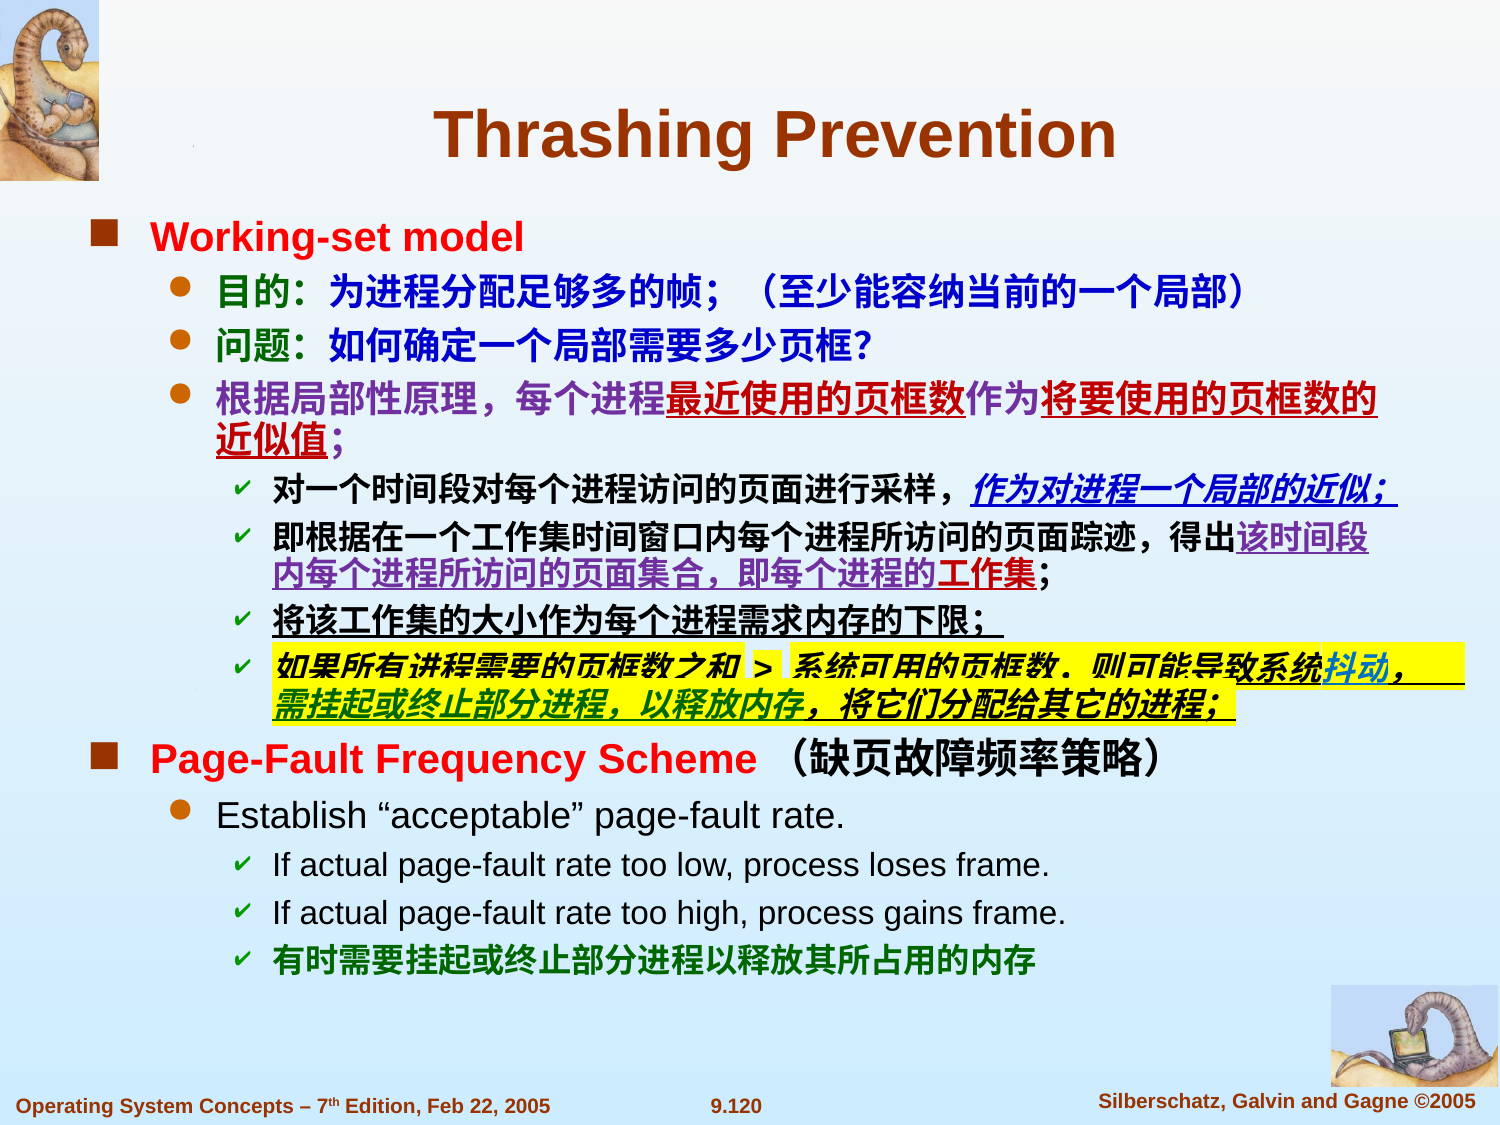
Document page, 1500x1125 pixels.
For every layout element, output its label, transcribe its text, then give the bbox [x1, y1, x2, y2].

picture [0, 0, 99, 181]
list Working-set model 目的：为进程分配足够多的帧；（至少能容纳当前的一个局部） 问题：如何确定一个局部需要多少页框？ 根据局部性原理，每个进程最近使用的页框数作为将要使用的页框数的近似值； 对一个时间段对每个进程访问的页面进行采样，作为对进程一个局部的近似； 即根据在一个工作集时间窗口内每个进程所访问的页面踪迹，得出该时间段内每个进程所访问的页面集合，即每个进程的工作集； 将该工作集的大小作为每个进程需求内存的下限； 如果所有进程需要的页框数之和 > 系统可用的页框数，则可能导致系统抖动，需挂起或终止部分进程，以释放内存，将它们分配给其它的进程； Page-Fault Frequency Scheme（缺页故障频率策略） Establish “acceptable” page-fault rate. If actual page-fault rate too low, process loses frame. If actual page-fault rate too high, process gains frame. 有时需要挂起或终止部分进程以释放其所占用的内存 [78, 207, 1414, 1095]
title Thrashing Prevention [138, 85, 1414, 179]
picture [1414, 985, 1498, 1087]
